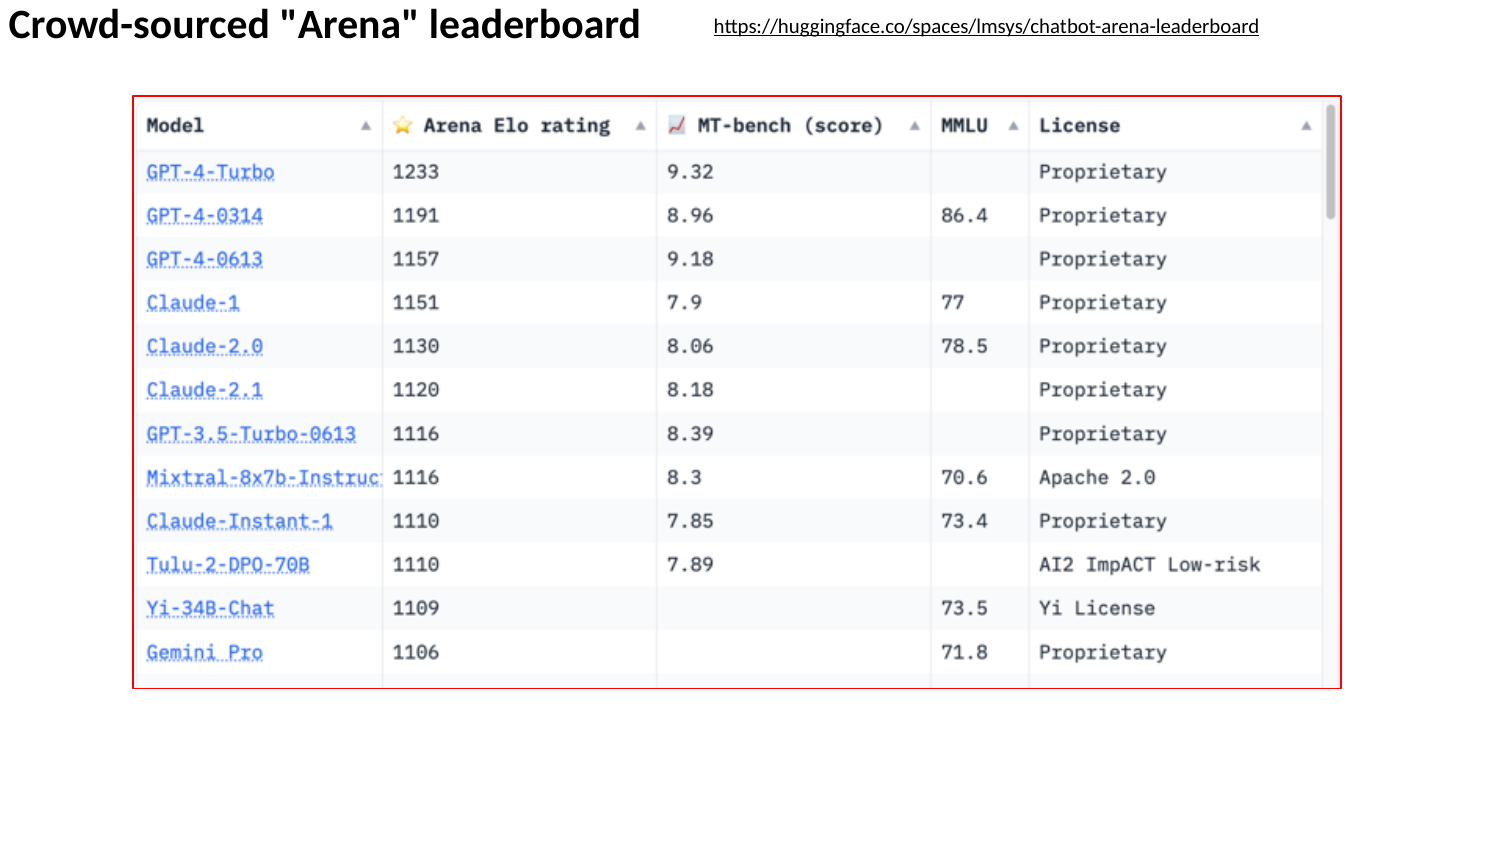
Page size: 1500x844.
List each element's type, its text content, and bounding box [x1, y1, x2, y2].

picture [133, 96, 1341, 688]
text_box https://huggingface.co/spaces/lmsys/chatbot-arena-leaderboard [698, 0, 1358, 51]
text_box Crowd-sourced "Arena" leaderboard [0, 0, 675, 63]
